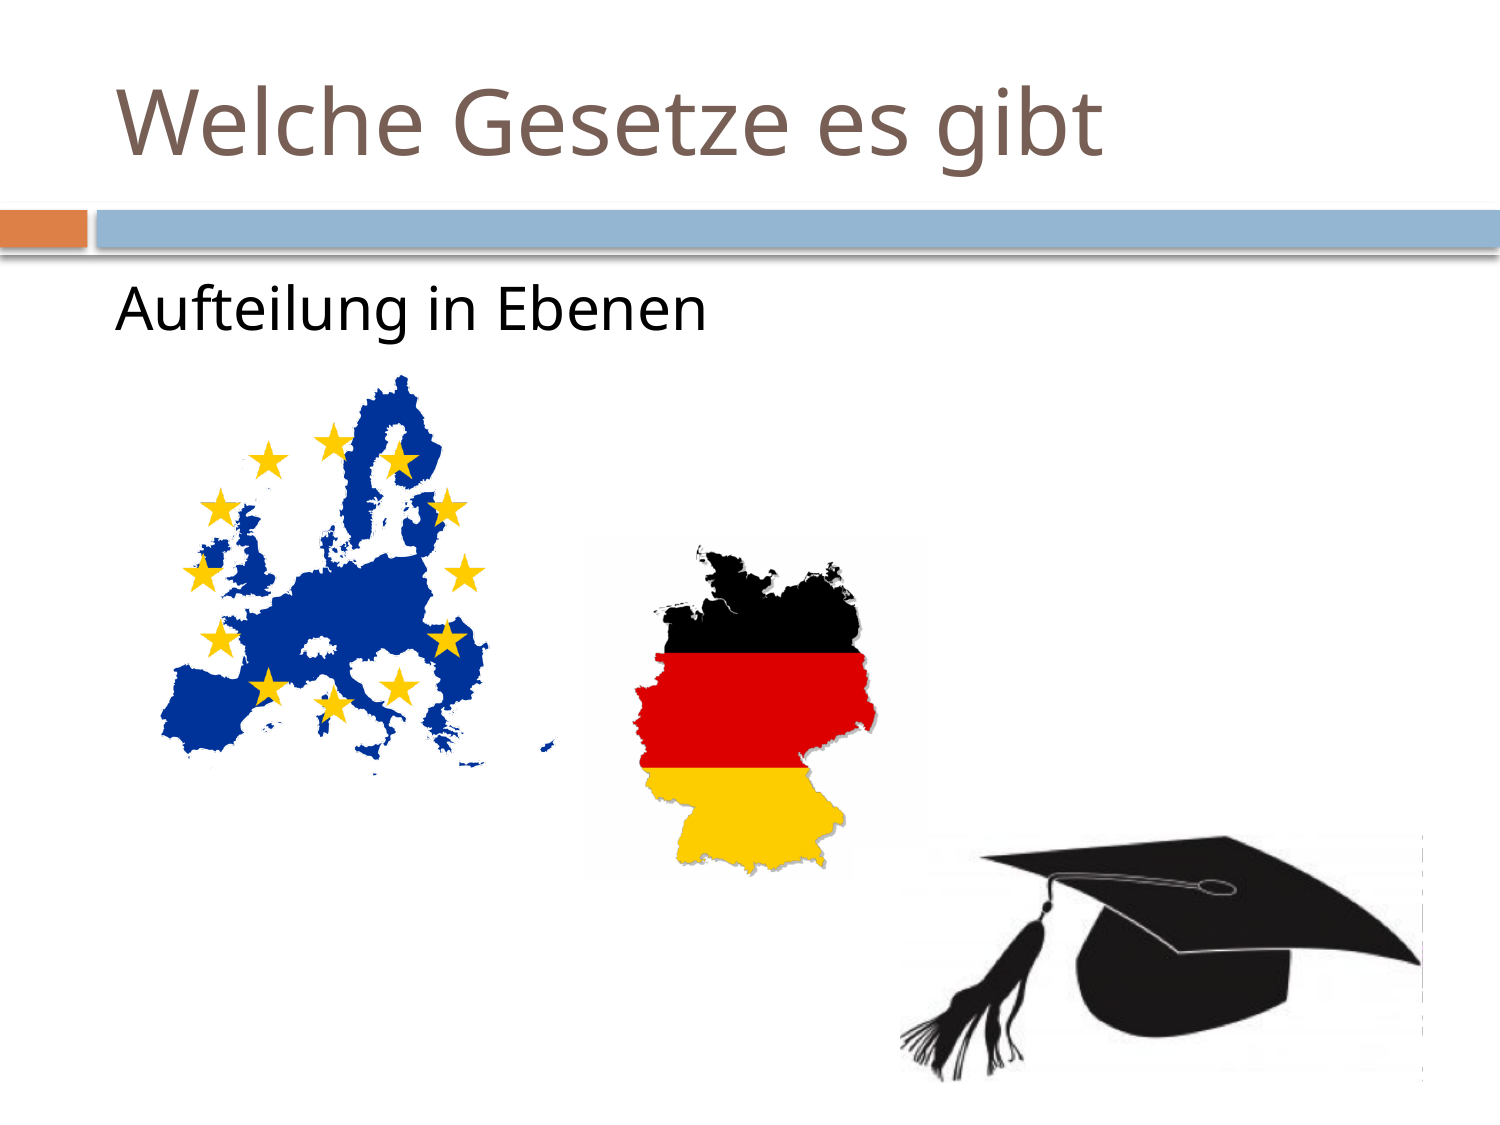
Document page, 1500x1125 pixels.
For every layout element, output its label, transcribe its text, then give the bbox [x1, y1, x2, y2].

list Aufteilung in Ebenen [100, 262, 1438, 1000]
picture [584, 538, 1424, 1083]
title Welche Gesetze es gibt [100, 37, 1438, 200]
picture [159, 373, 558, 776]
